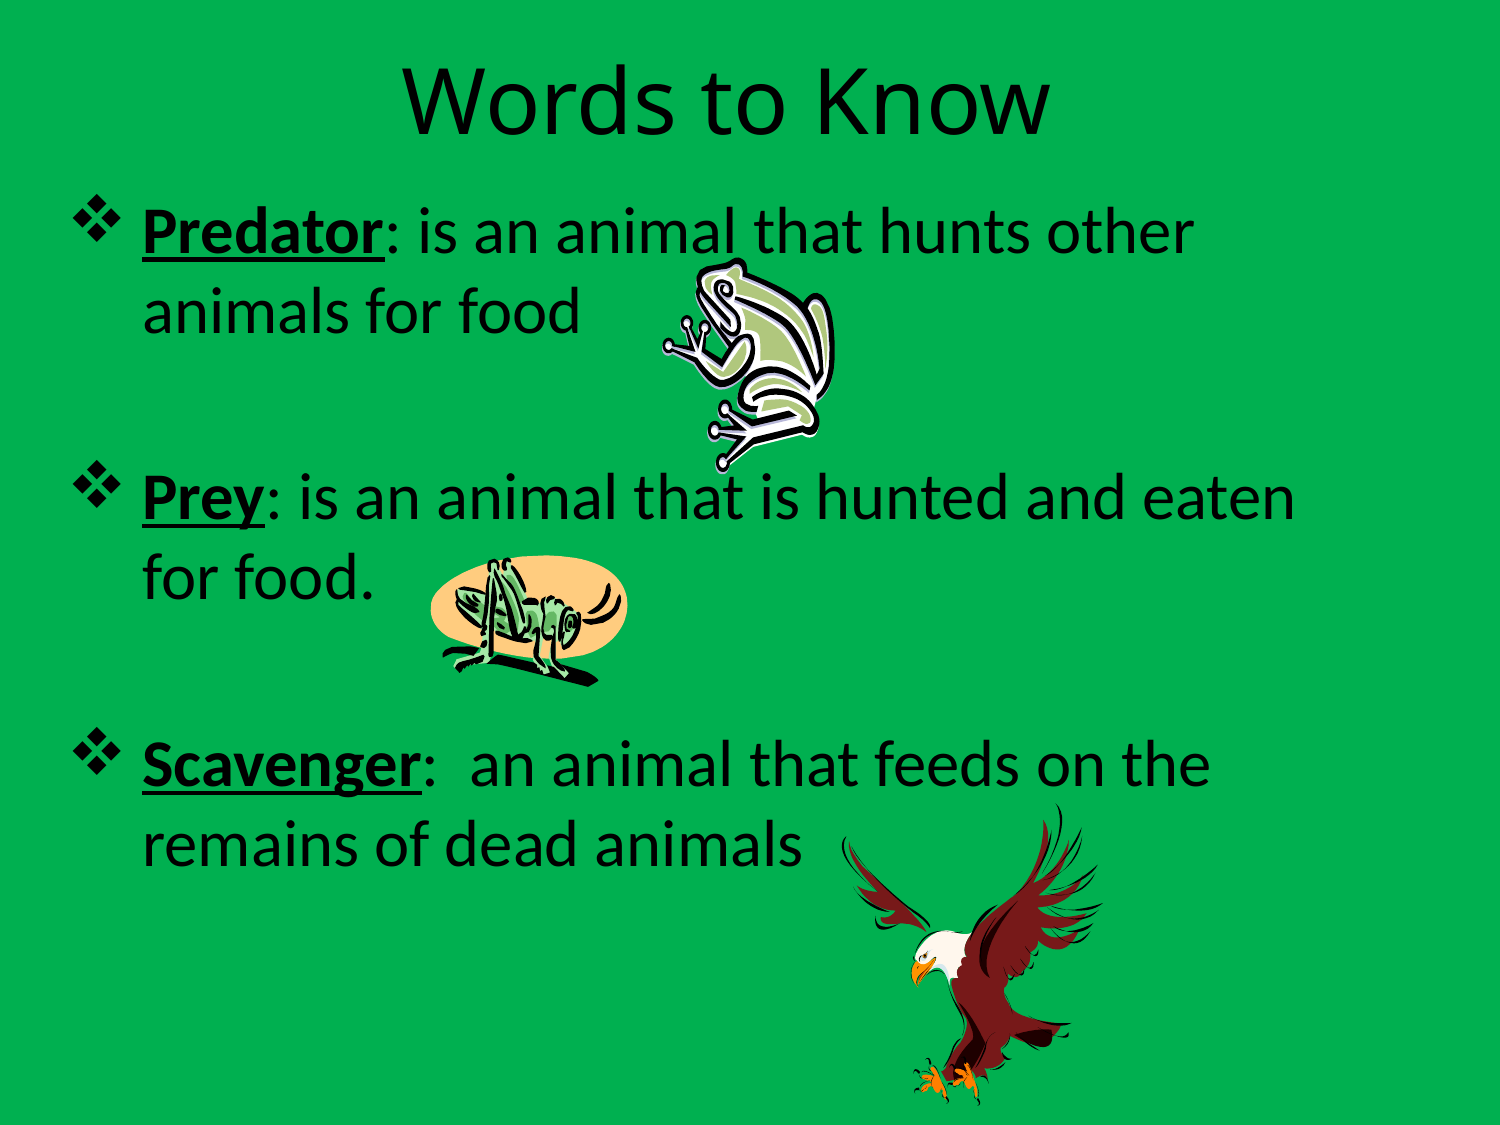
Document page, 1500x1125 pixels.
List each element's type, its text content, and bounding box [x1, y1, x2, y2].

text_box Words to Know [52, 3, 1403, 192]
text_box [661, 256, 837, 477]
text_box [823, 802, 1104, 1106]
subtitle Predator: is an animal that hunts other animals for food Prey: is an animal that is hunted and eaten for food. Scavenger: an animal that feeds on the remains of dead animals [52, 192, 1403, 1025]
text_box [428, 553, 630, 689]
